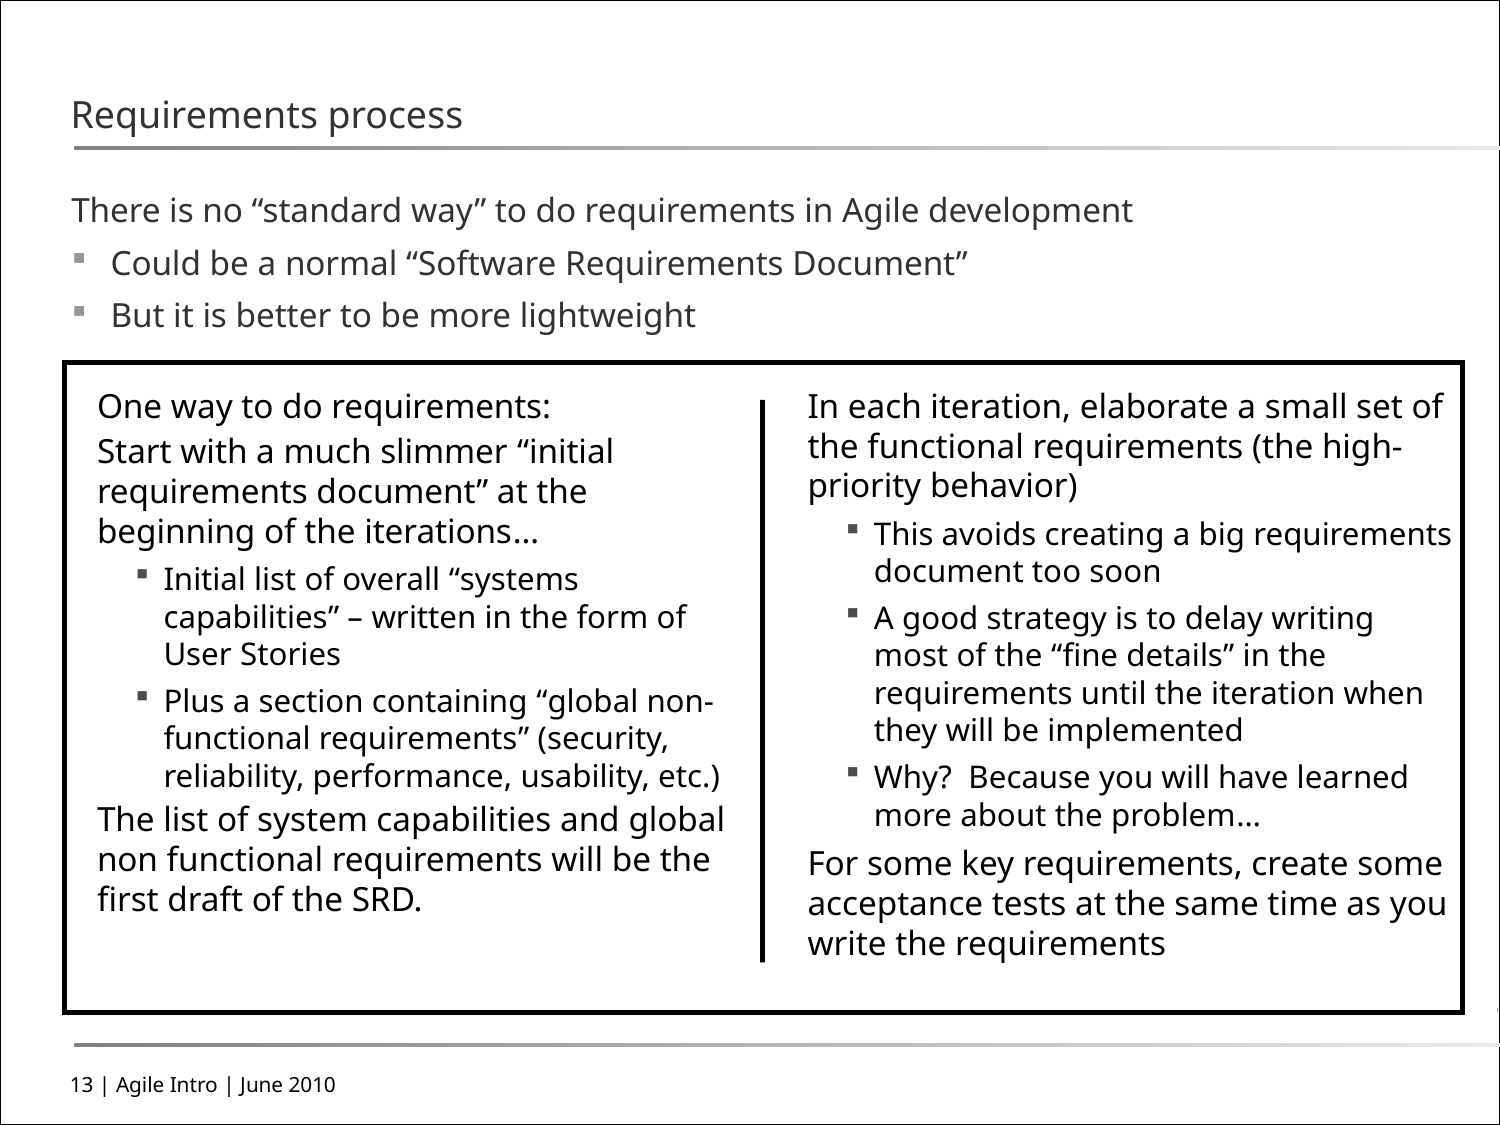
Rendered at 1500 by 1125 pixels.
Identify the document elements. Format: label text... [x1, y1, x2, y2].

text_box In each iteration, elaborate a small set of the functional requirements (the high-priority behavior) This avoids creating a big requirements document too soon A good strategy is to delay writing most of the “fine details” in the requirements until the iteration when they will be implemented Why? Because you will have learned more about the problem… For some key requirements, create some acceptance tests at the same time as you write the requirements [789, 367, 1471, 980]
text_box 13 | Agile Intro | June 2010 [70, 1063, 706, 1099]
text_box [64, 362, 1463, 1013]
list There is no “standard way” to do requirements in Agile development Could be a normal “Software Requirements Document” But it is better to be more lightweight [43, 193, 1454, 937]
title Requirements process [70, 11, 1425, 137]
